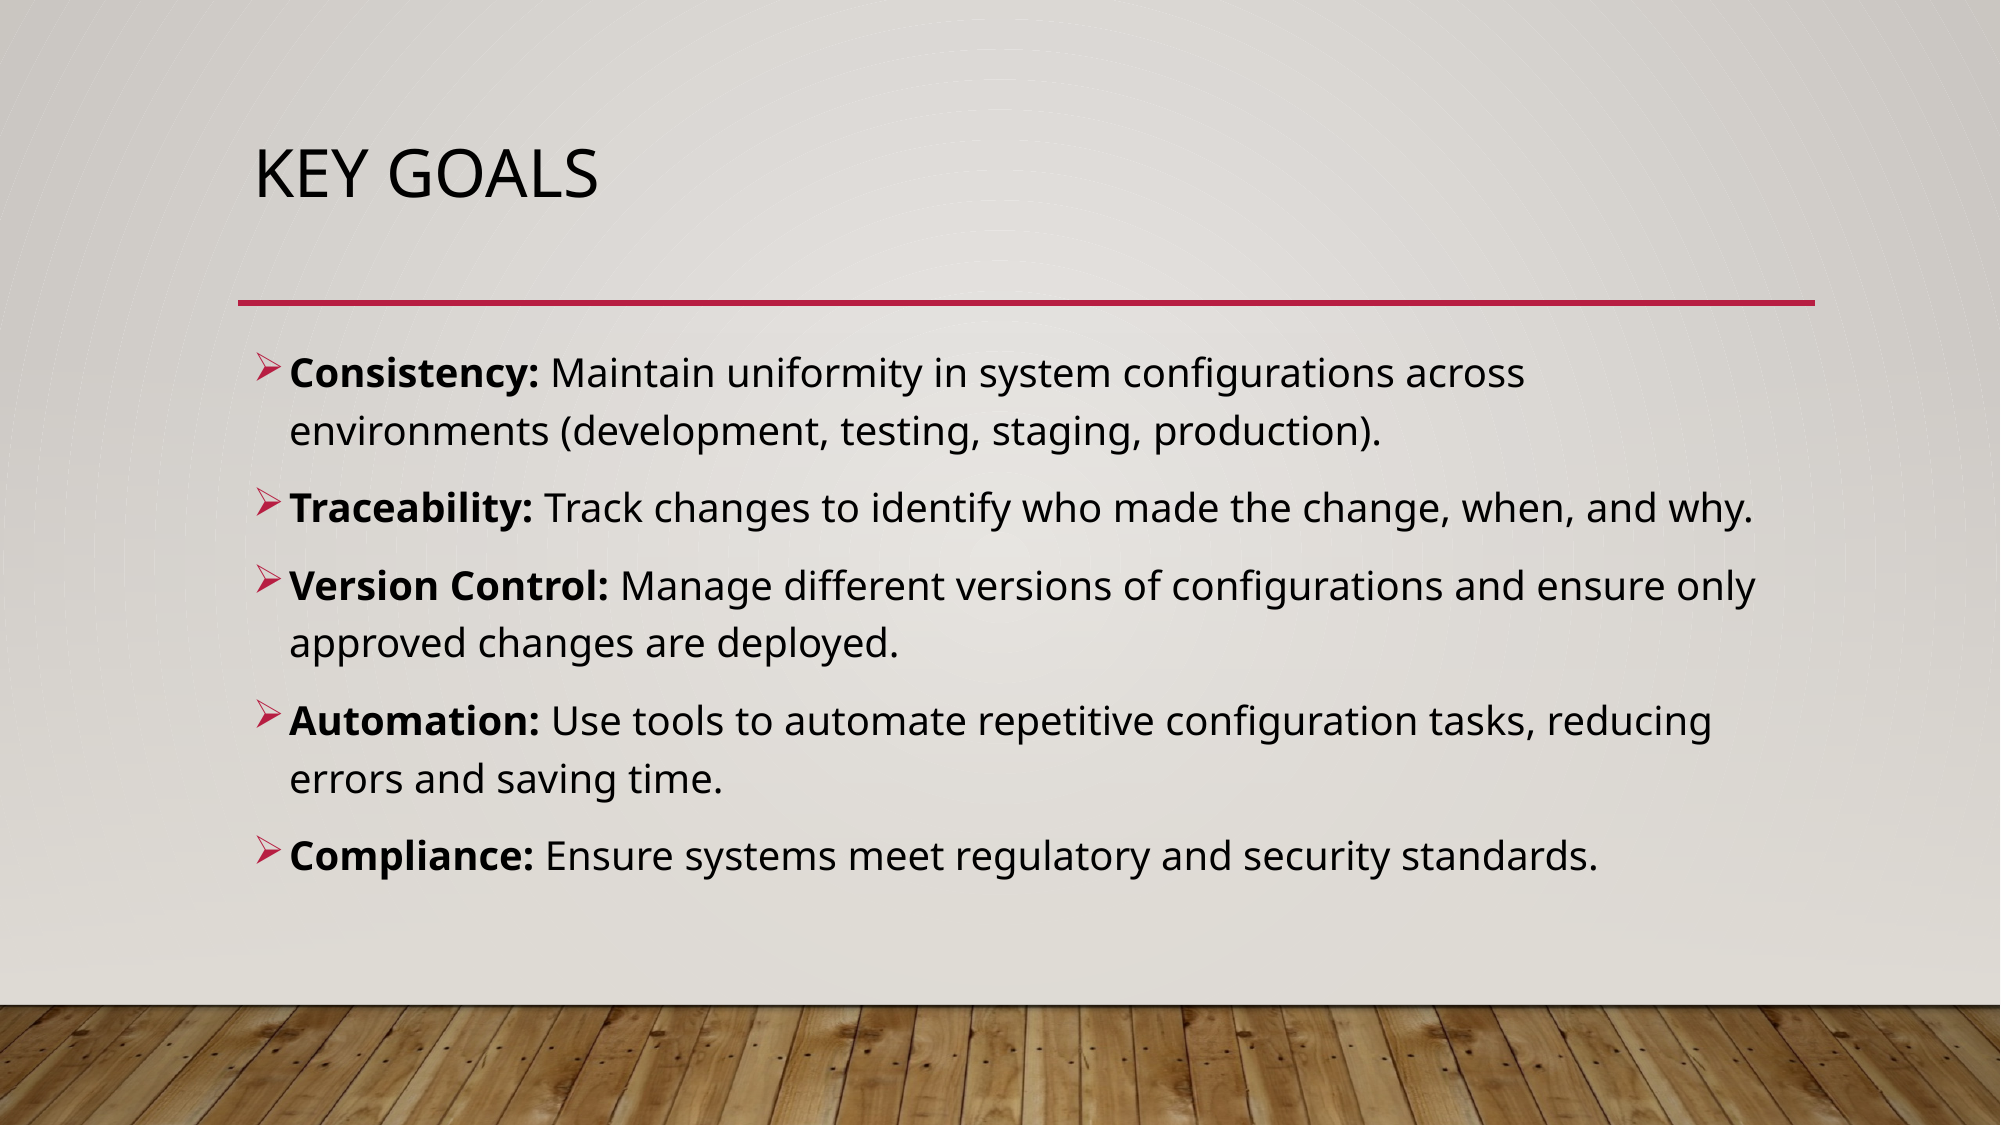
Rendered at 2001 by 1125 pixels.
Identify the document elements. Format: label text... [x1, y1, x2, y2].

title Key goals [238, 131, 1814, 305]
picture [0, 1005, 2000, 1125]
list Consistency: Maintain uniformity in system configurations across environments (development, testing, staging, production). Traceability: Track changes to identify who made the change, when, and why. Version Control: Manage different versions of configurations and ensure only approved changes are deployed. Automation: Use tools to automate repetitive configuration tasks, reducing errors and saving time. Compliance: Ensure systems meet regulatory and security standards. [238, 330, 1814, 897]
